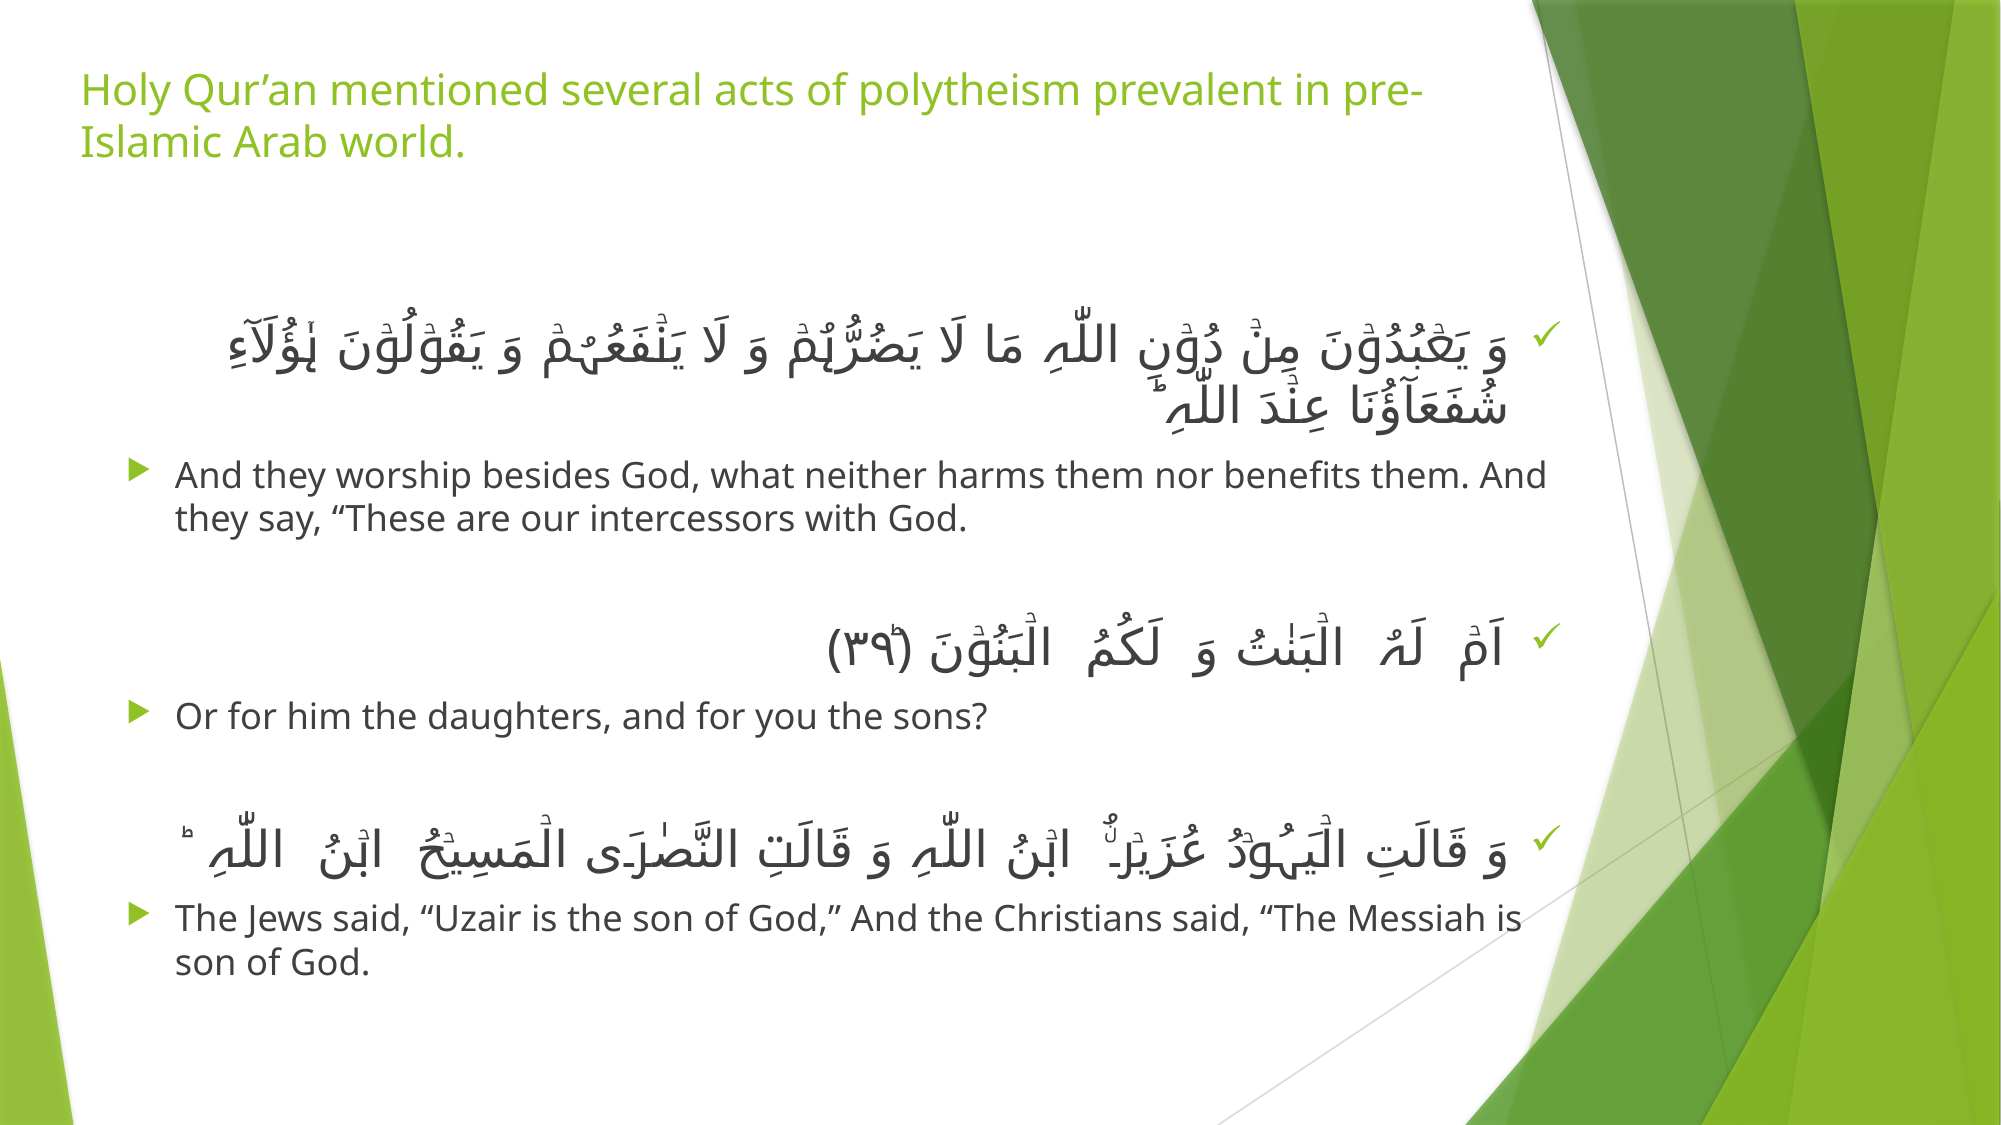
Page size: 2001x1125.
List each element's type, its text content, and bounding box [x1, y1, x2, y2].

title Holy Qur’an mentioned several acts of polytheism prevalent in pre-Islamic Arab world. [65, 54, 1507, 227]
list وَ یَعۡبُدُوۡنَ مِنۡ دُوۡنِ اللّٰہِ مَا لَا یَضُرُّہُمۡ وَ لَا یَنۡفَعُہُمۡ وَ یَقُوۡلُوۡنَ ہٰۤؤُلَآءِ شُفَعَآؤُنَا عِنۡدَ اللّٰہِ ؕ And they worship besides God, what neither harms them nor benefits them. And they say, “These are our intercessors with God. اَمۡ لَہُ الۡبَنٰتُ وَ لَکُمُ الۡبَنُوۡنَ ﴿ؕ۳۹﴾ Or for him the daughters, and for you the sons? وَ قَالَتِ الۡیَہُوۡدُ عُزَیۡرُۨ ابۡنُ اللّٰہِ وَ قَالَتِ النَّصٰرَی الۡمَسِیۡحُ ابۡنُ اللّٰہِ ؕ The Jews said, “Uzair is the son of God,” And the Christians said, “The Messiah is son of God. [111, 226, 1574, 998]
